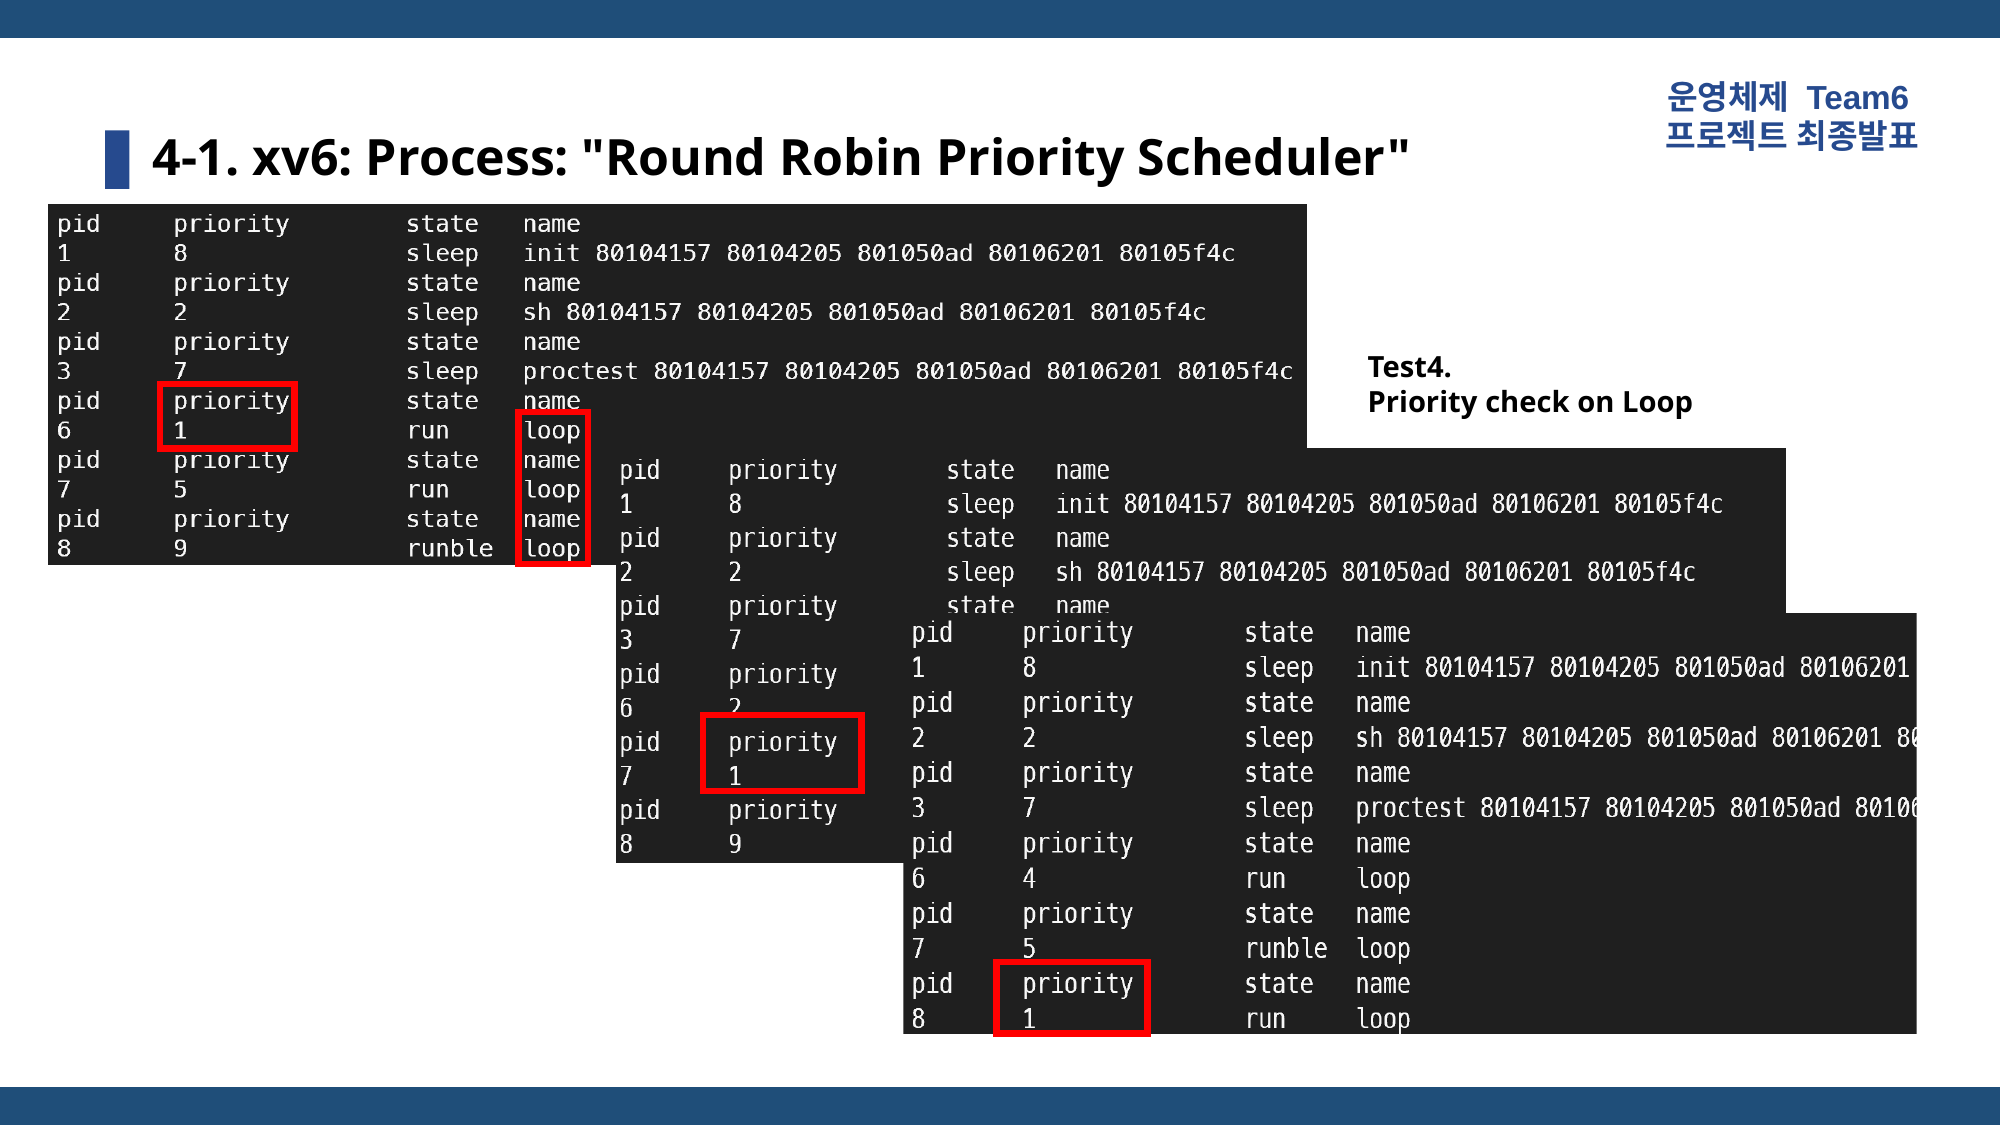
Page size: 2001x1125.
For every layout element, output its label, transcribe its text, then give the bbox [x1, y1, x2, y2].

picture [47, 204, 1917, 1034]
title 4-1. xv6: Process: "Round Robin Priority Scheduler" [137, 130, 1452, 189]
text_box Test4. Priority check on Loop [1352, 341, 1709, 426]
